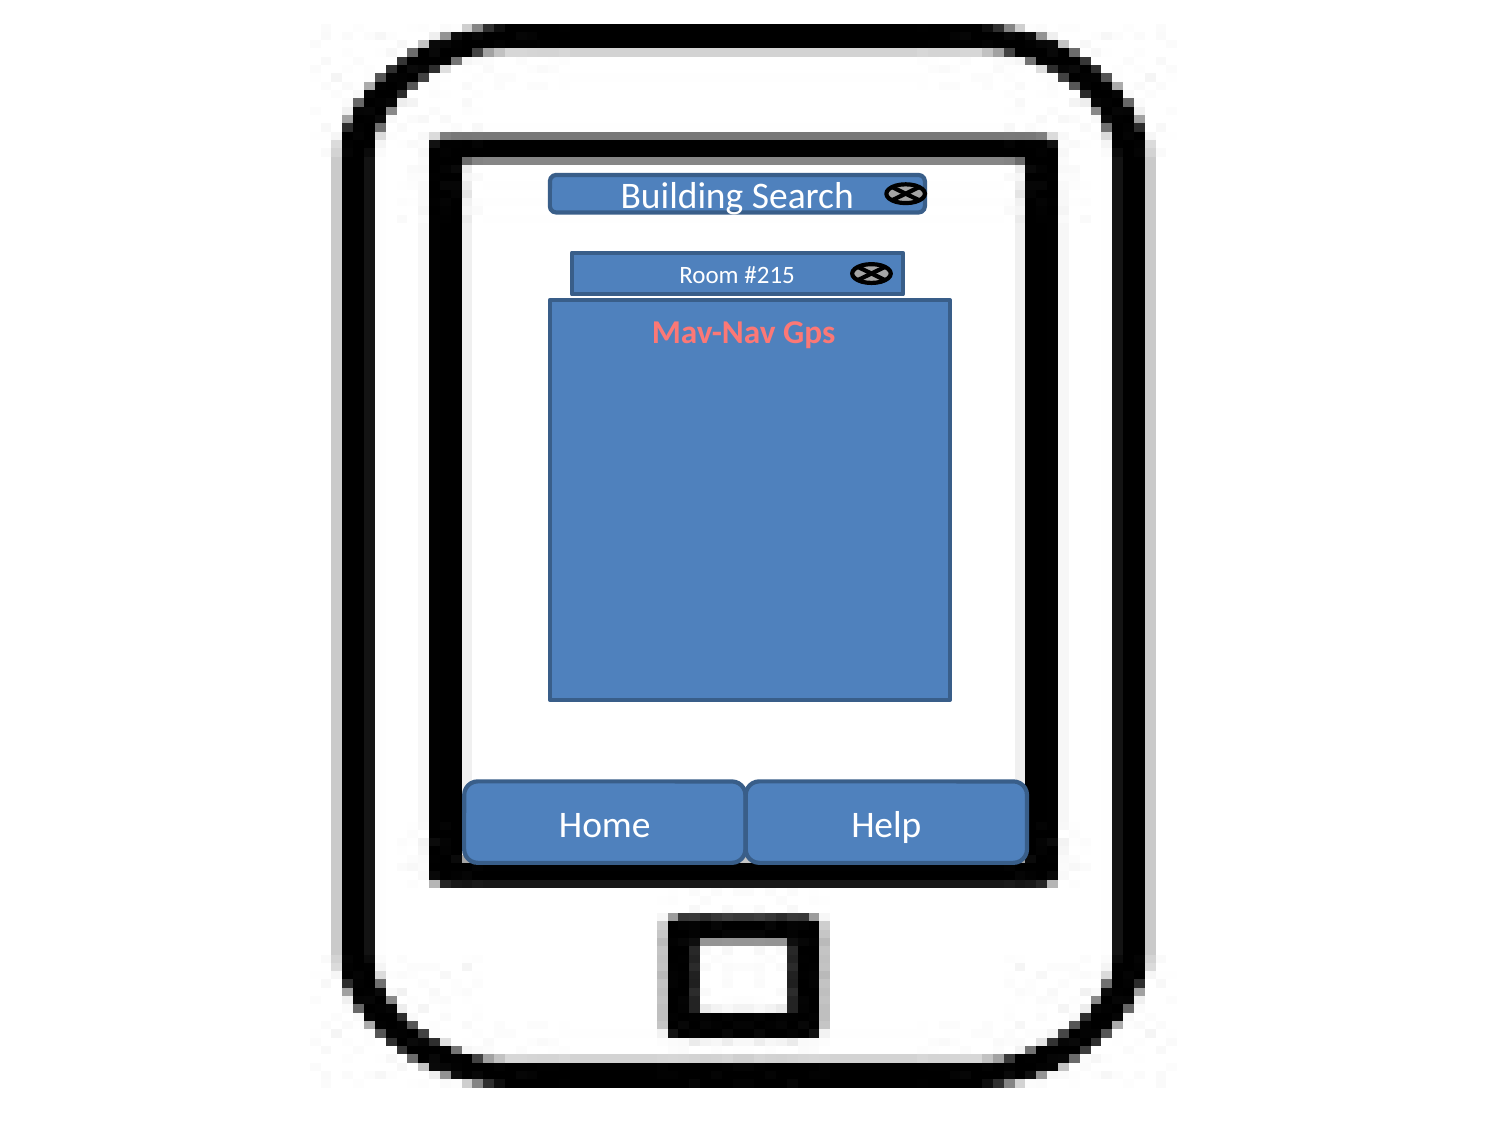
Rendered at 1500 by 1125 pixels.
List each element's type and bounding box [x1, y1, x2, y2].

picture [49, 24, 1438, 1088]
